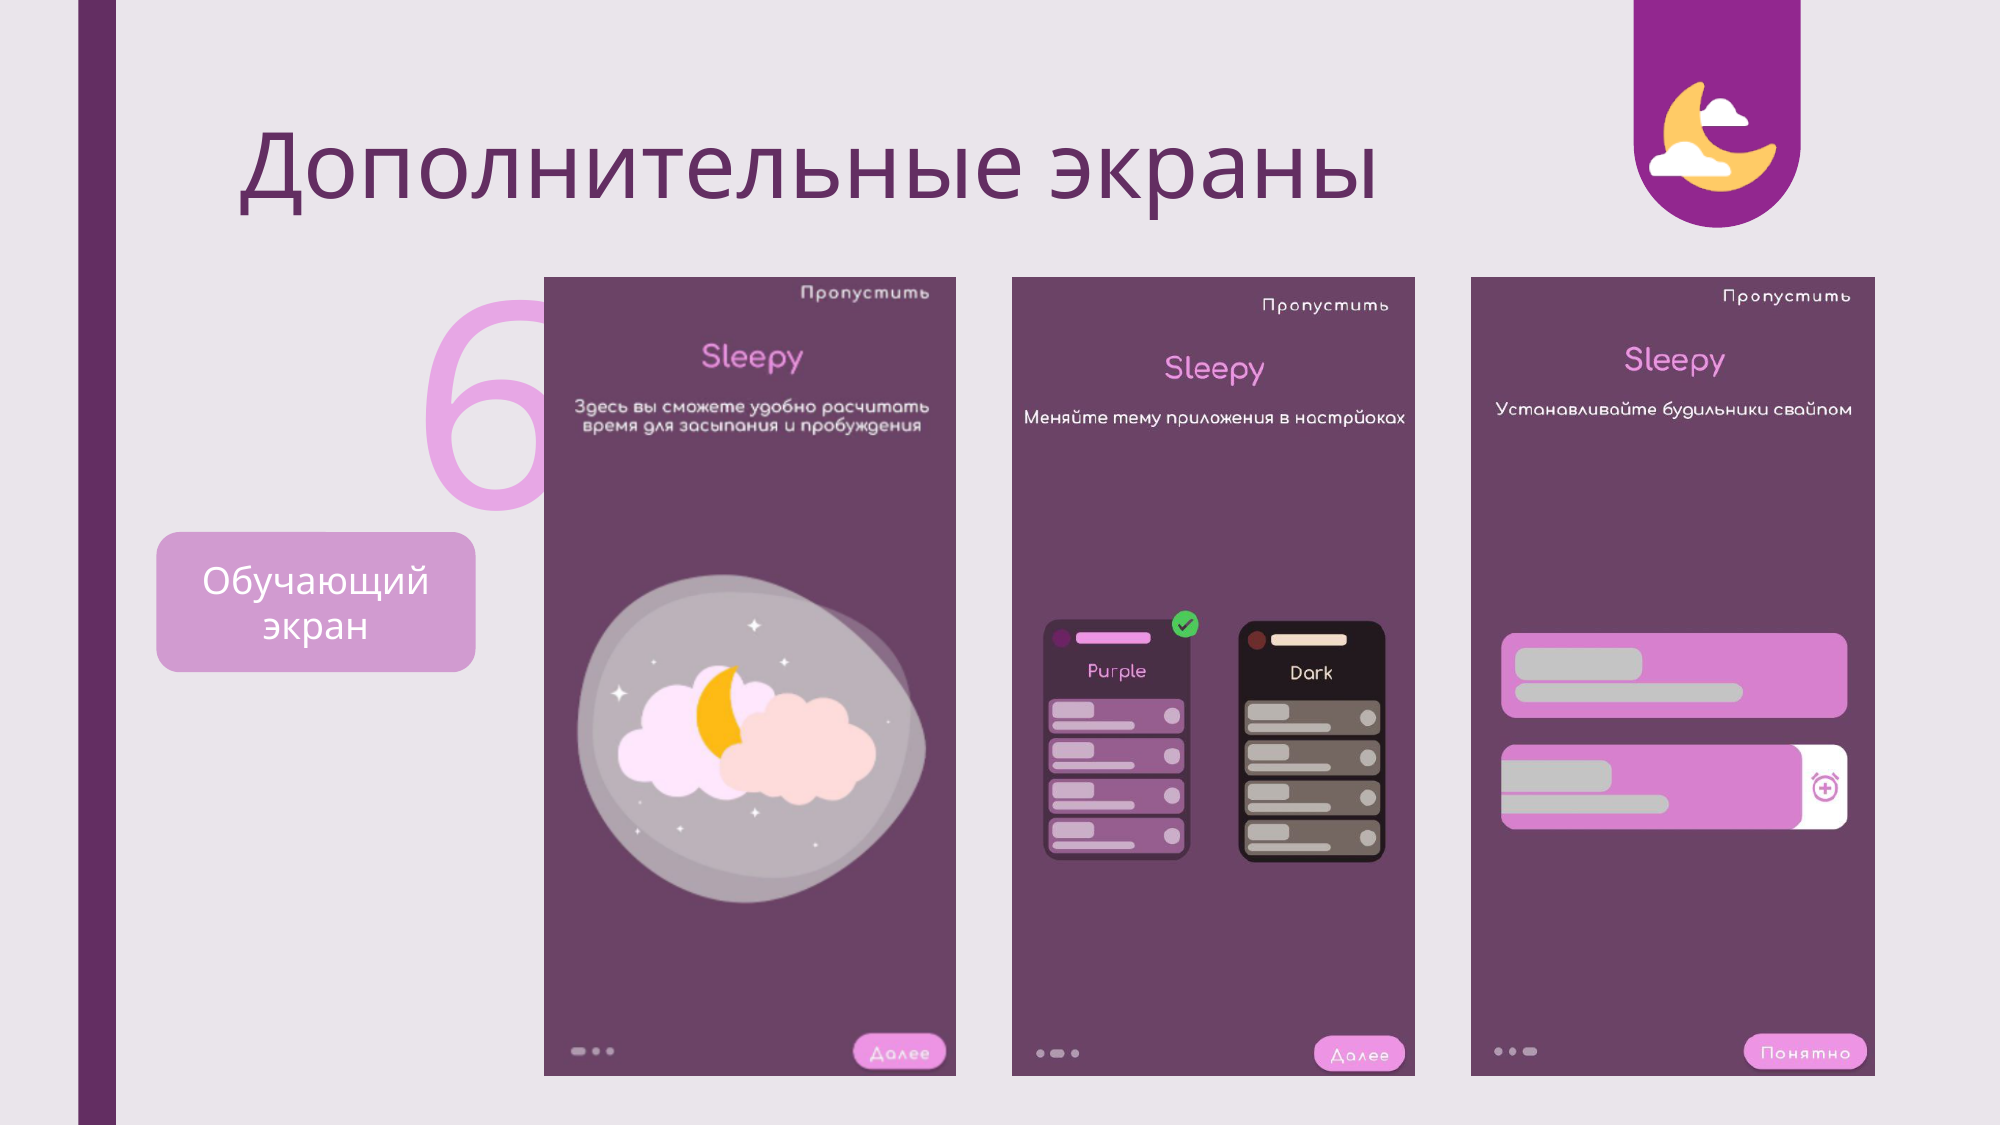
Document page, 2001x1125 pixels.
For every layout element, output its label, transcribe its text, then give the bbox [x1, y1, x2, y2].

picture [1012, 277, 1415, 1077]
title Дополнительные экраны [225, 112, 1800, 229]
text_box 6 [395, 229, 556, 574]
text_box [1633, 0, 1801, 228]
picture [1471, 277, 1875, 1077]
text_box Обучающий экран [153, 529, 479, 676]
picture [544, 277, 956, 1077]
